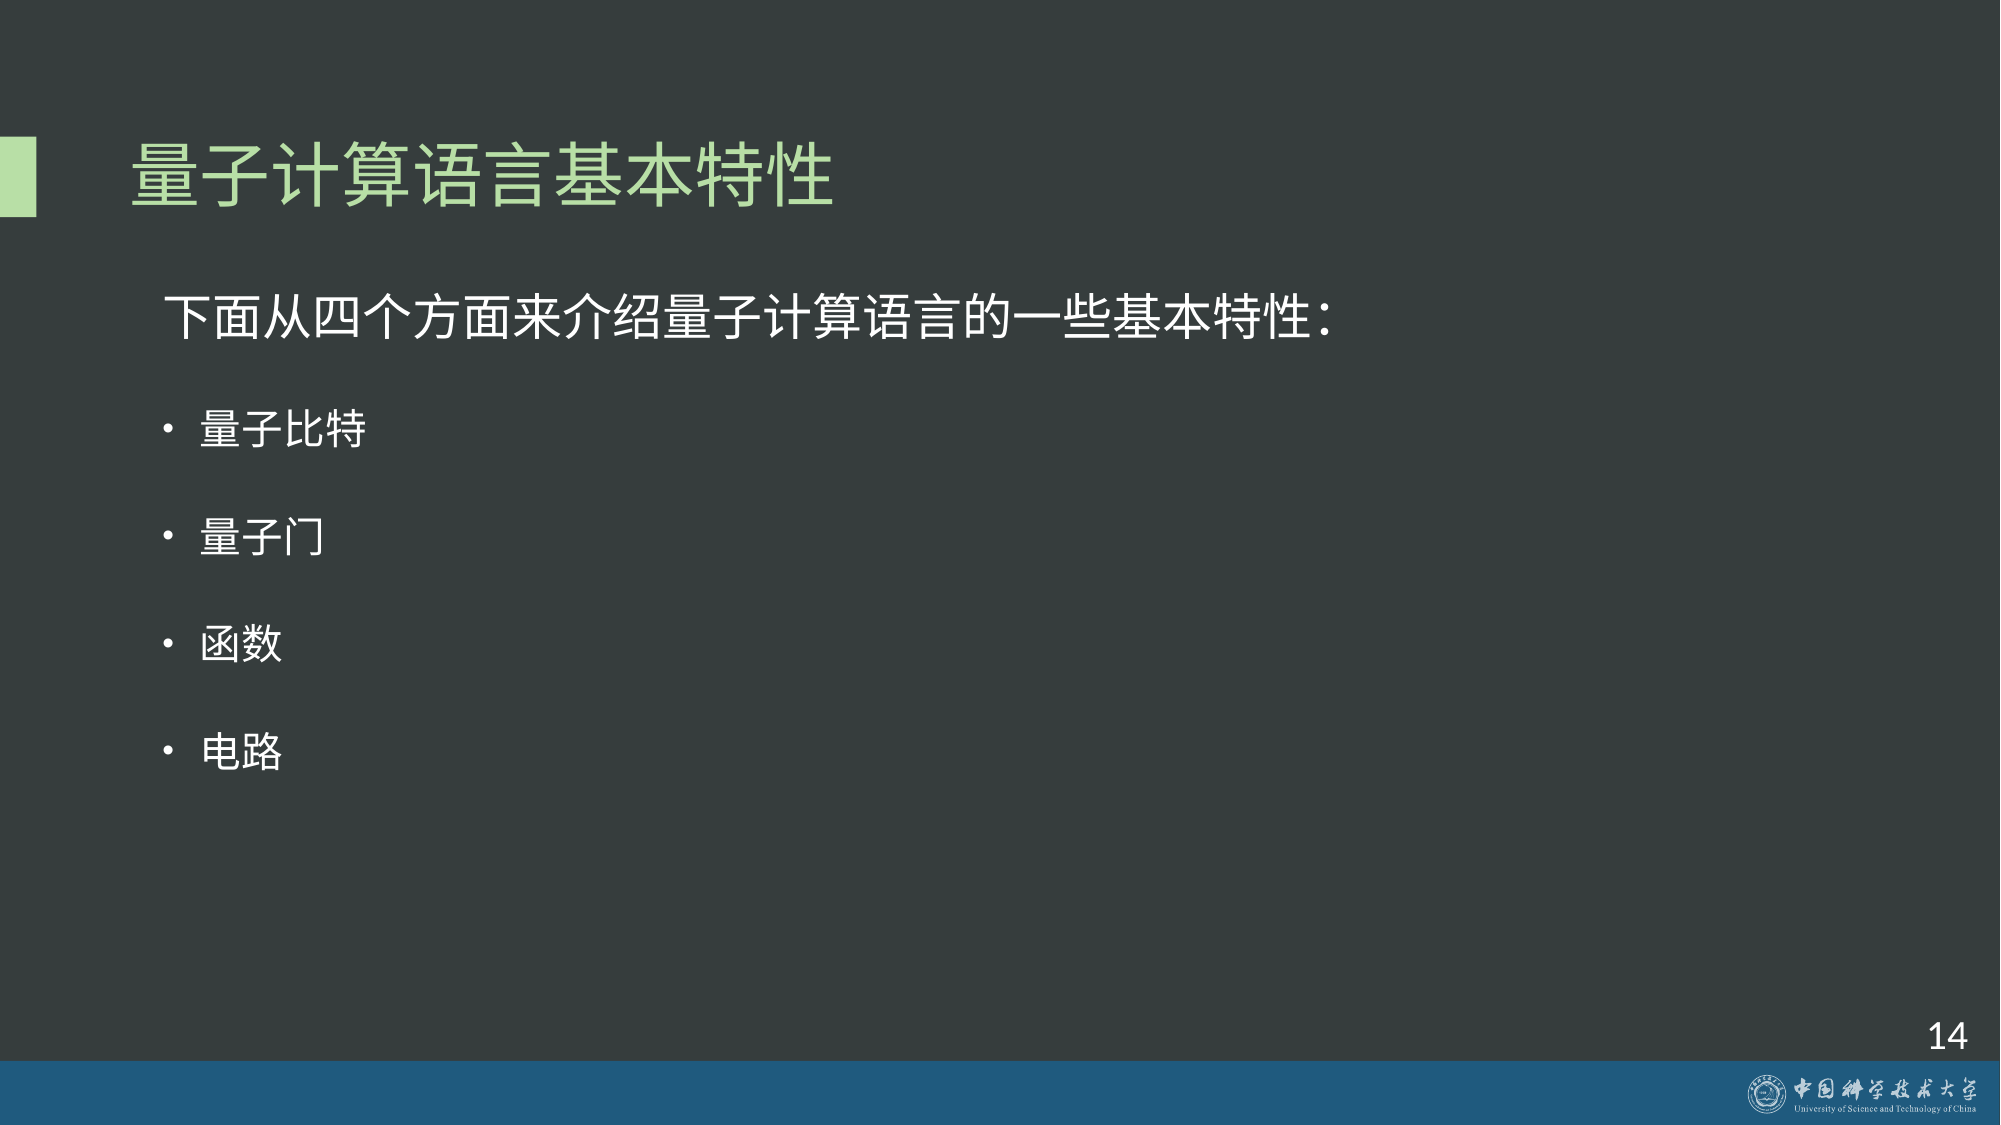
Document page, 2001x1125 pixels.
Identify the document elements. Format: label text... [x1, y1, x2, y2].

list 下面从四个方面来介绍量子计算语言的一些基本特性： 量子比特 量子门 函数 电路 [140, 254, 1721, 976]
text_box 14 [1911, 1000, 2000, 1066]
title 量子计算语言基本特性 [114, 76, 1886, 224]
